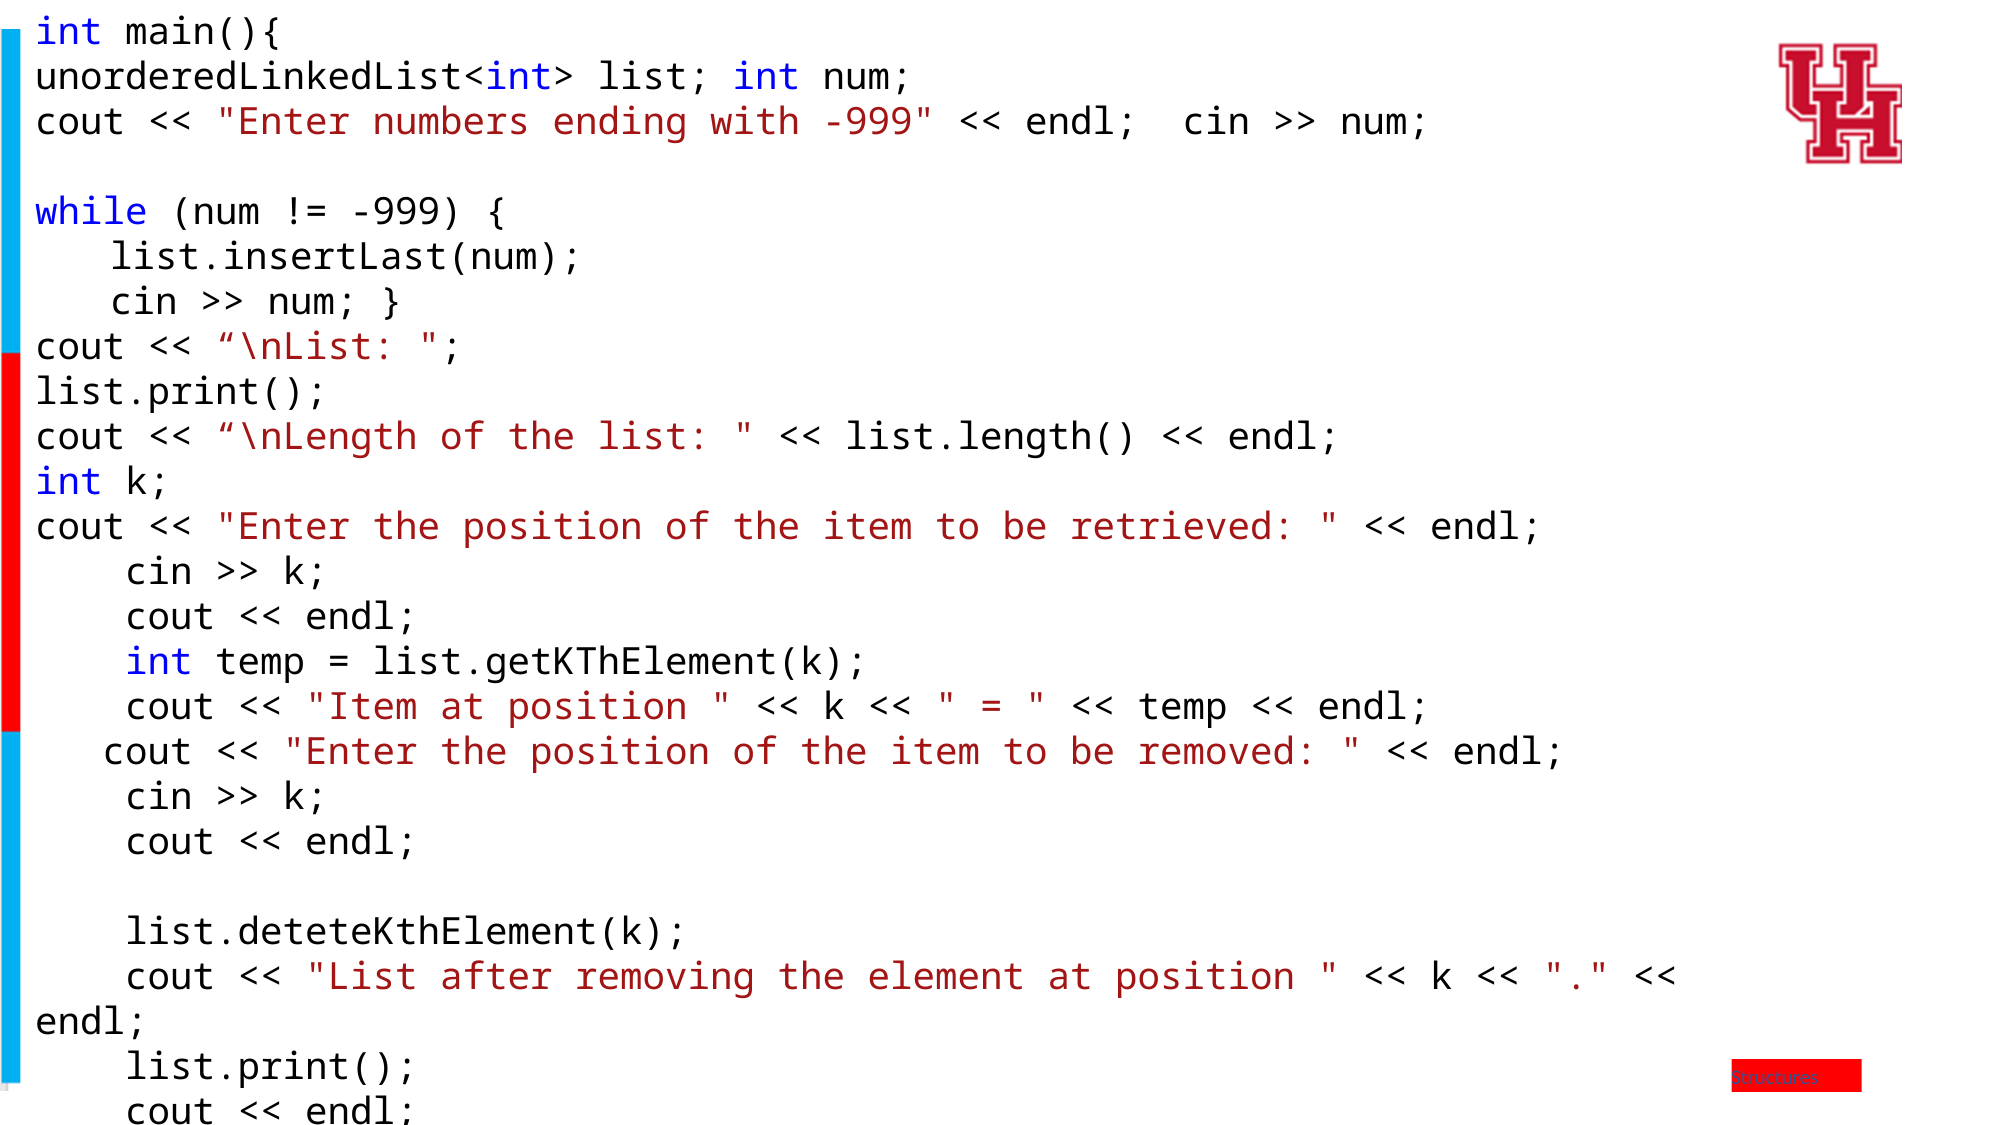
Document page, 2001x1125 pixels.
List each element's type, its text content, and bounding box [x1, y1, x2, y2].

text_box int main(){ unorderedLinkedList<int> list; int num; cout << "Enter numbers ending with -999" << endl; cin >> num; while (num != -999) { list.insertLast(num); cin >> num; } cout << “\nList: "; list.print(); cout << “\nLength of the list: " << list.length() << endl; int k; cout << "Enter the position of the item to be retrieved: " << endl; cin >> k; cout << endl; int temp = list.getKThElement(k); cout << "Item at position " << k << " = " << temp << endl; cout << "Enter the position of the item to be removed: " << endl; cin >> k; cout << endl; list.deteteKthElement(k); cout << "List after removing the element at position " << k << "." << endl; list.print(); cout << endl; return 0;} [20, 0, 1732, 1125]
picture [0, 29, 20, 1091]
picture [1732, 29, 1902, 1091]
